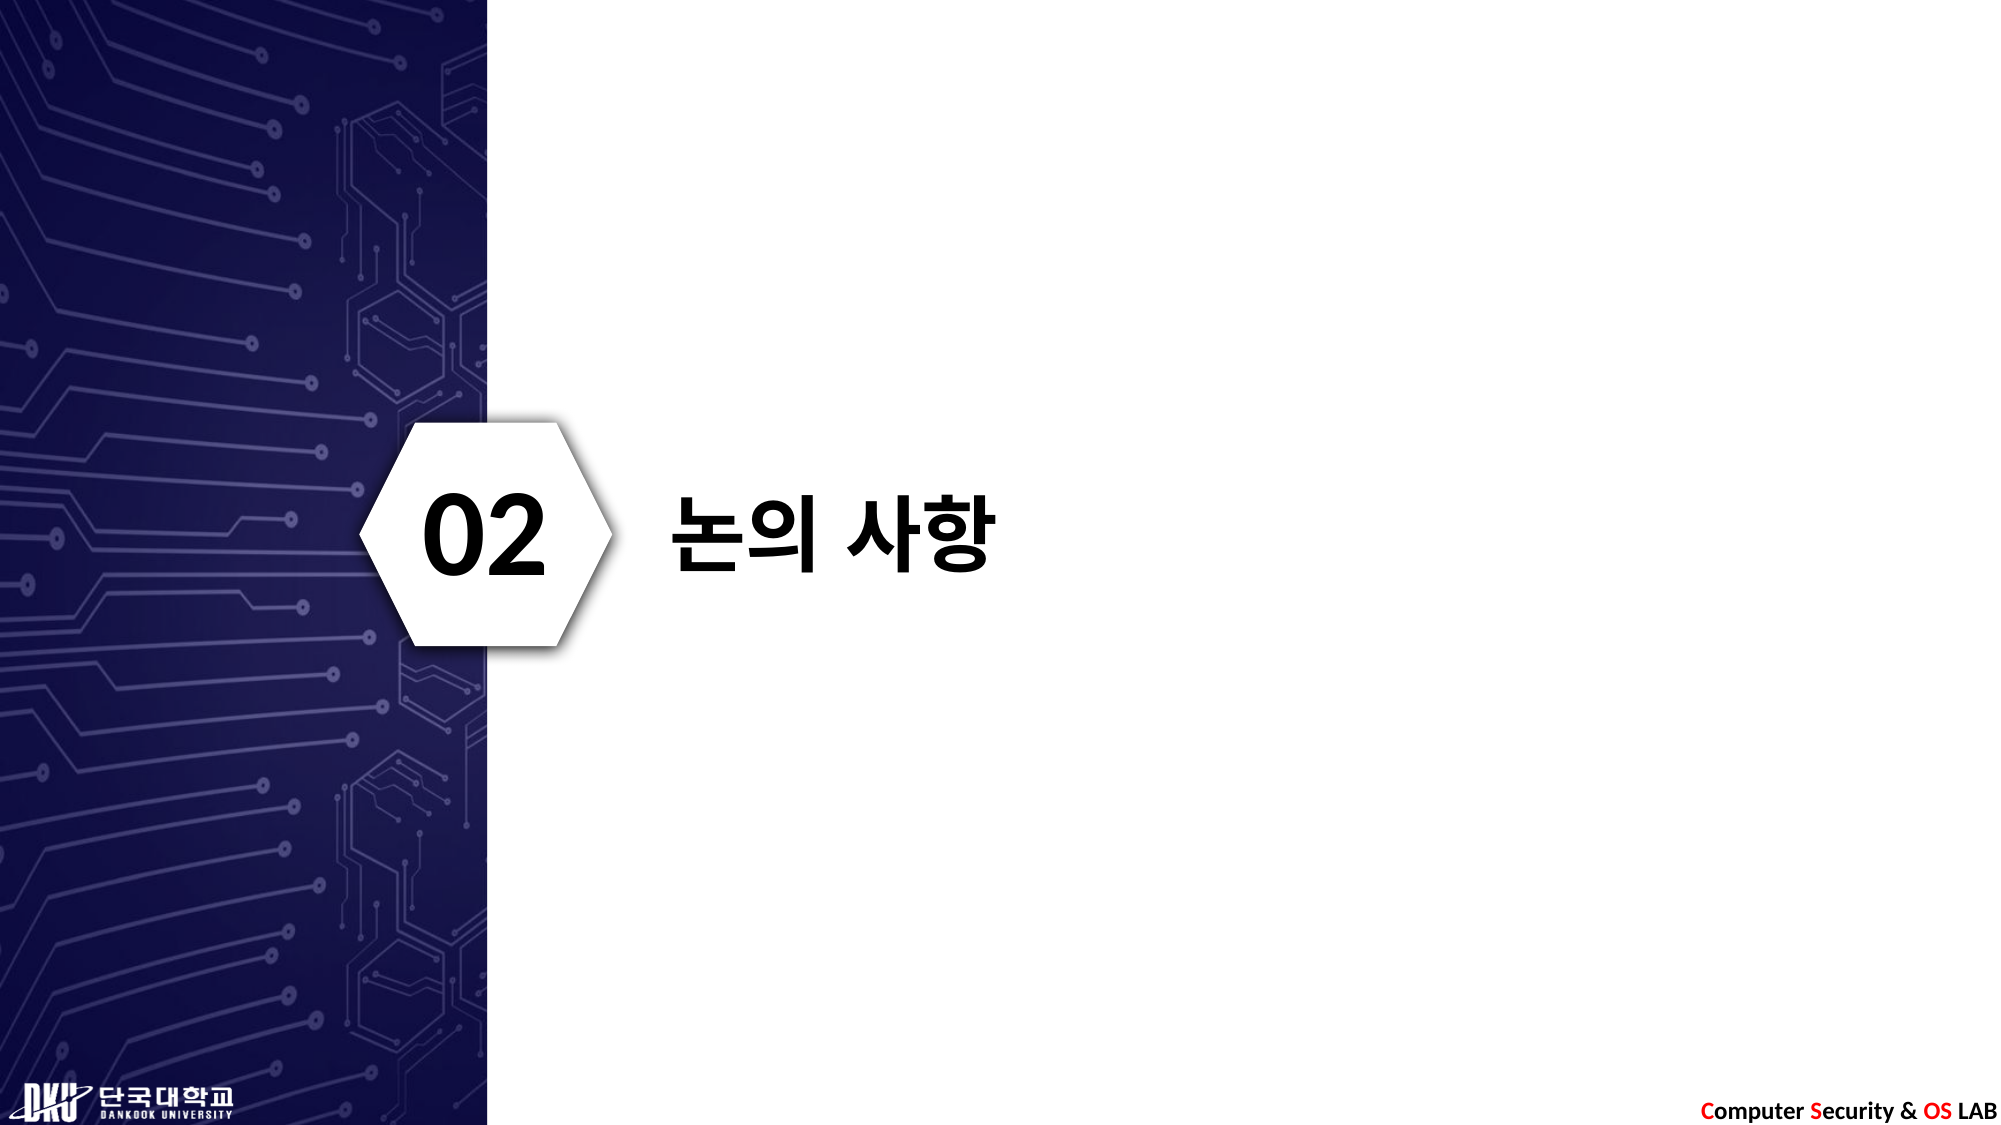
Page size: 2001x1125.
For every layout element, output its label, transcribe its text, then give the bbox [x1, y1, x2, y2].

picture [2, 984, 240, 1125]
list 02 [407, 459, 595, 610]
list 논의 사항 [654, 474, 1892, 595]
